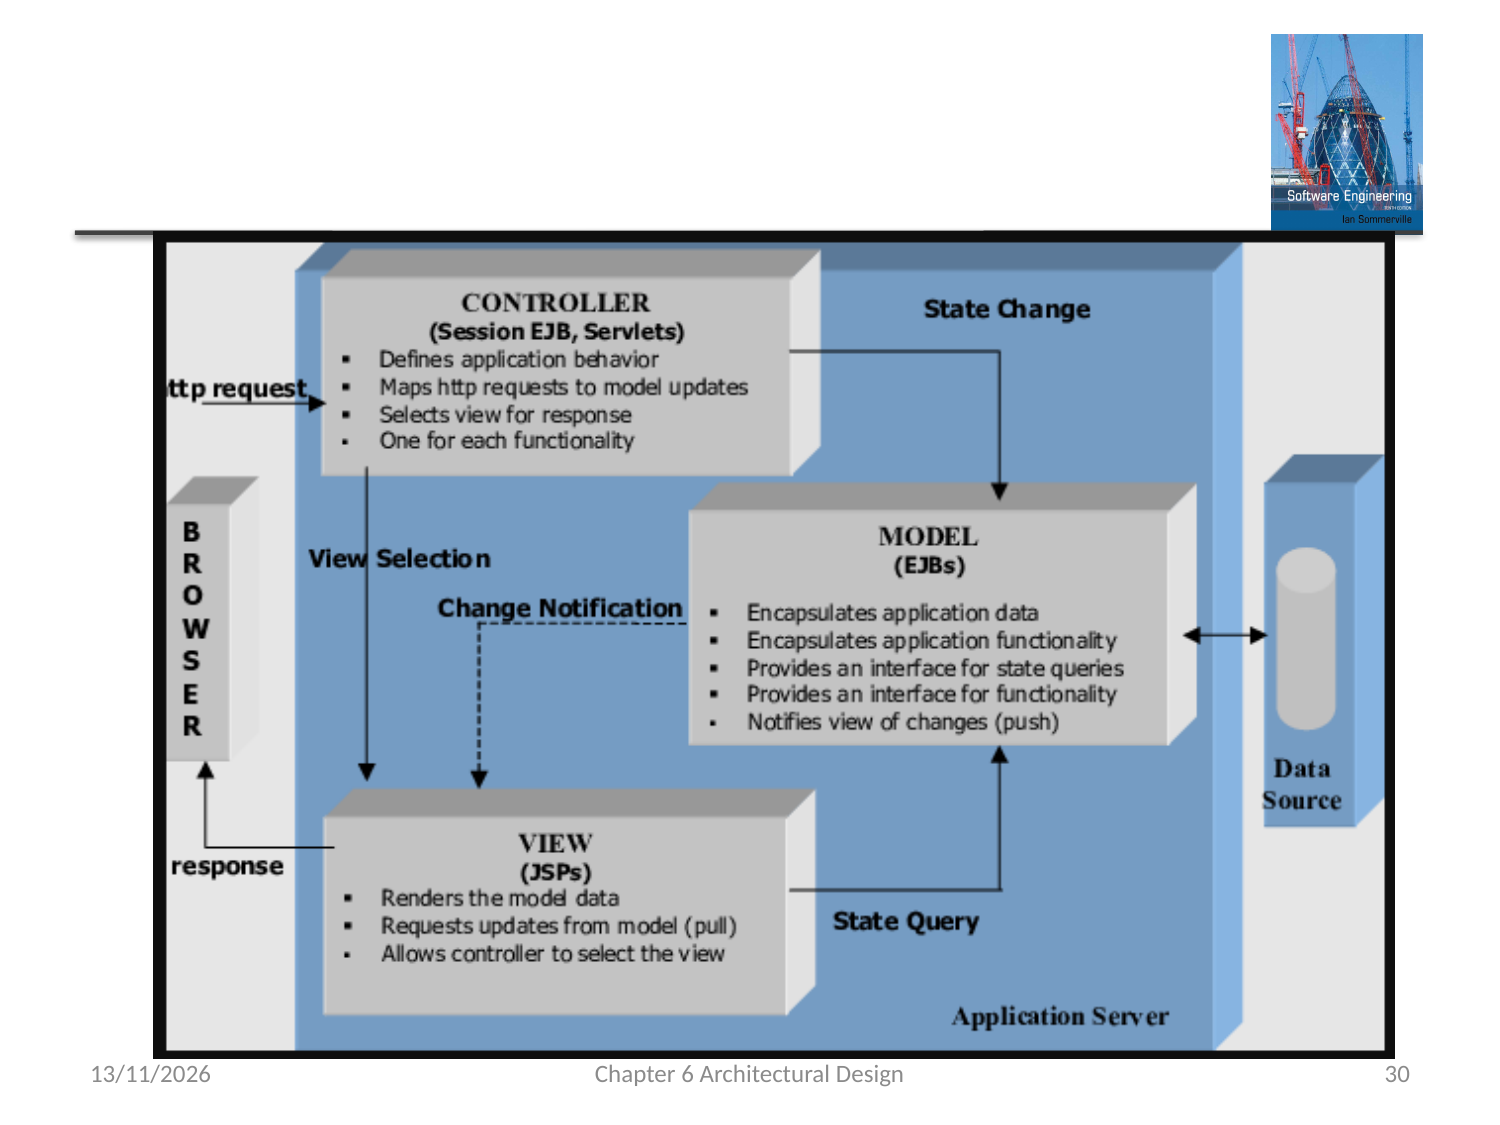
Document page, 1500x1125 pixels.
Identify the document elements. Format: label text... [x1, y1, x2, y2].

picture [153, 231, 1396, 1059]
footer Chapter 6 Architectural Design [512, 1067, 988, 1103]
picture [1271, 34, 1423, 230]
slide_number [75, 1042, 425, 1103]
slide_number 30 [1074, 1042, 1425, 1103]
